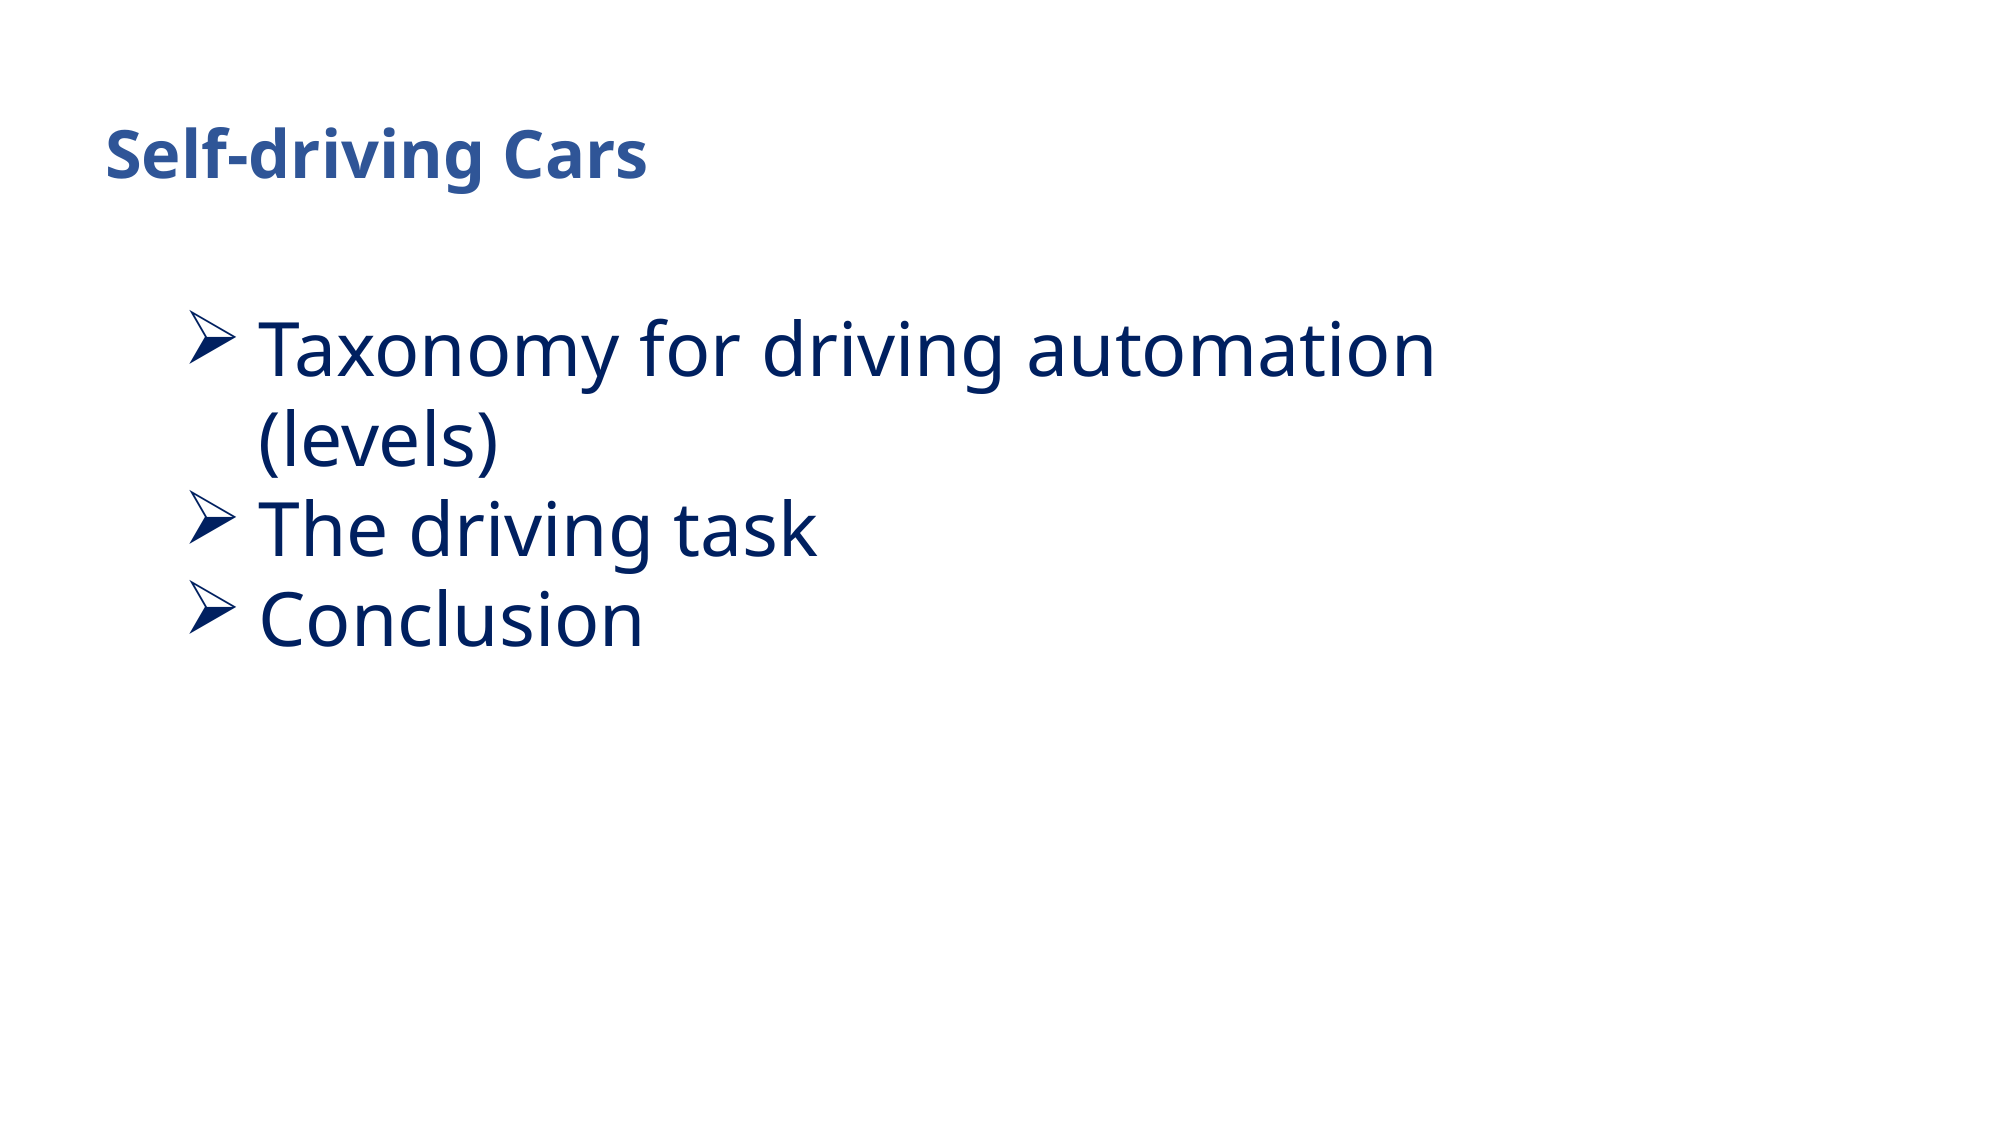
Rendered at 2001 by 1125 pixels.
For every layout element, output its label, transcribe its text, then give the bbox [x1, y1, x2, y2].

text_box Self-driving Cars [104, 111, 1318, 192]
text_box Taxonomy for driving automation (levels) The driving task Conclusion [168, 294, 1686, 739]
